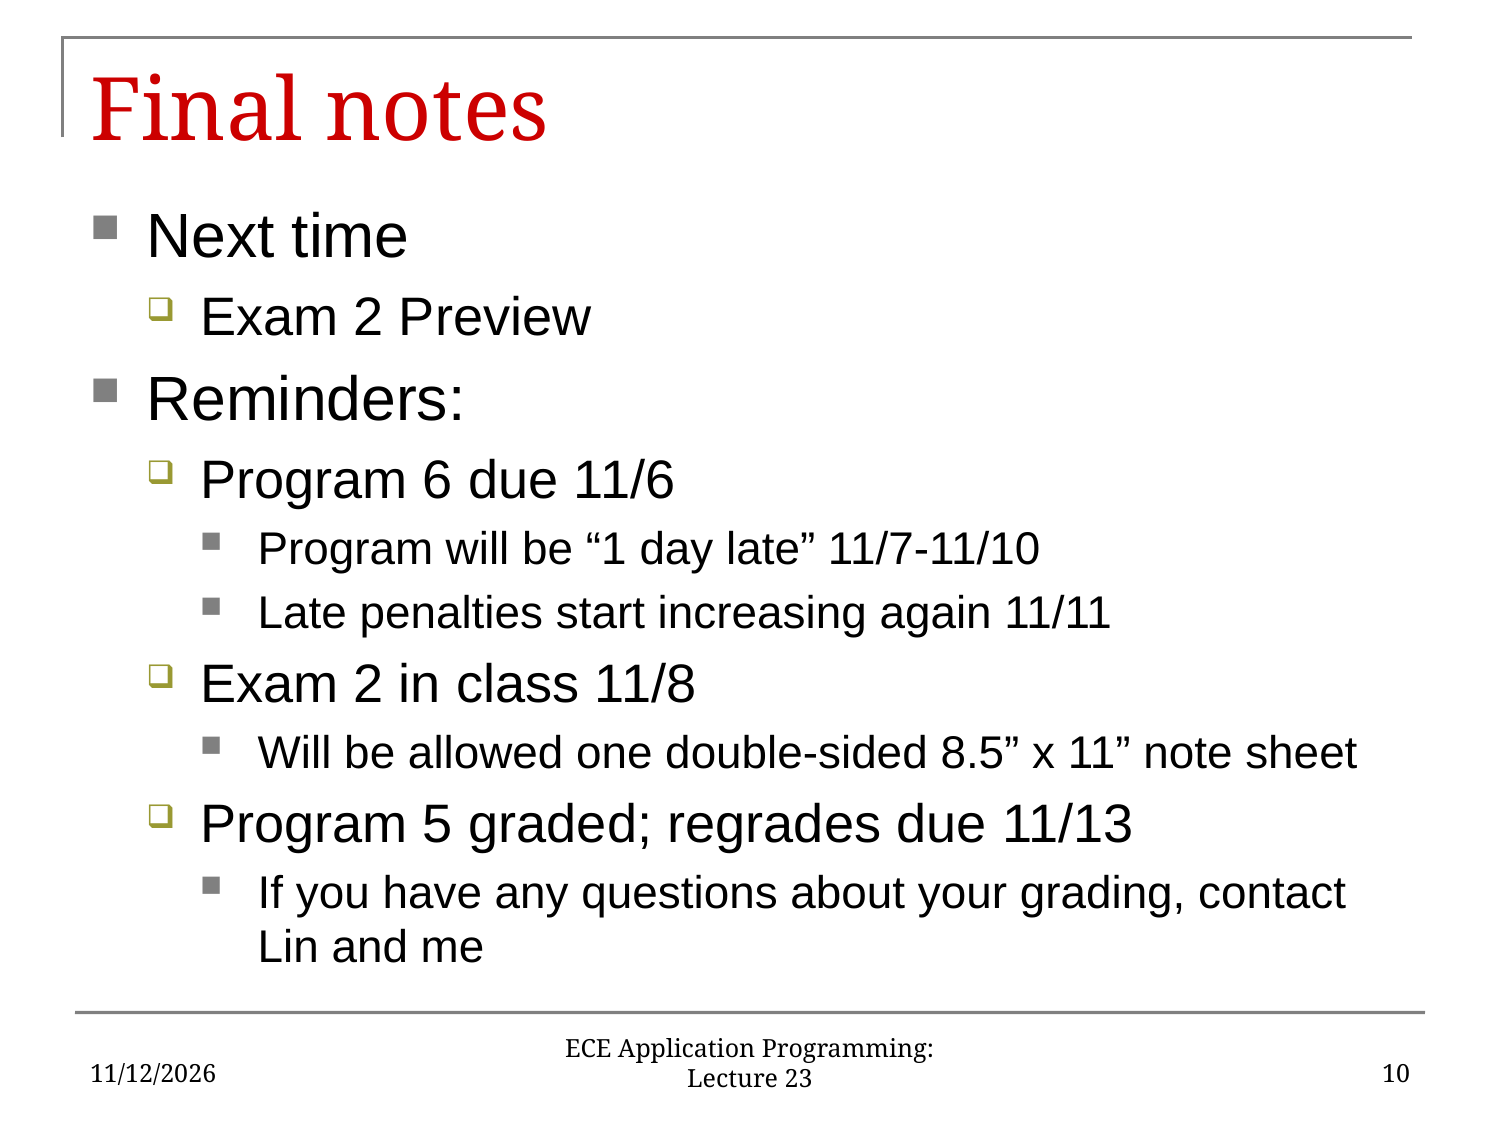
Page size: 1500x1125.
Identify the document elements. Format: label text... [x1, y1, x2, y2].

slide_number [74, 1023, 426, 1100]
title Final notes [75, 45, 1425, 163]
list Next time Exam 2 Preview Reminders: Program 6 due 11/6 Program will be “1 day late” 11/7-11/10 Late penalties start increasing again 11/11 Exam 2 in class 11/8 Will be allowed one double-sided 8.5” x 11” note sheet Program 5 graded; regrades due 11/13 If you have any questions about your grading, contact Lin and me [75, 187, 1425, 1006]
footer ECE Application Programming: Lecture 23 [512, 1024, 988, 1101]
slide_number 10 [1074, 1023, 1426, 1100]
